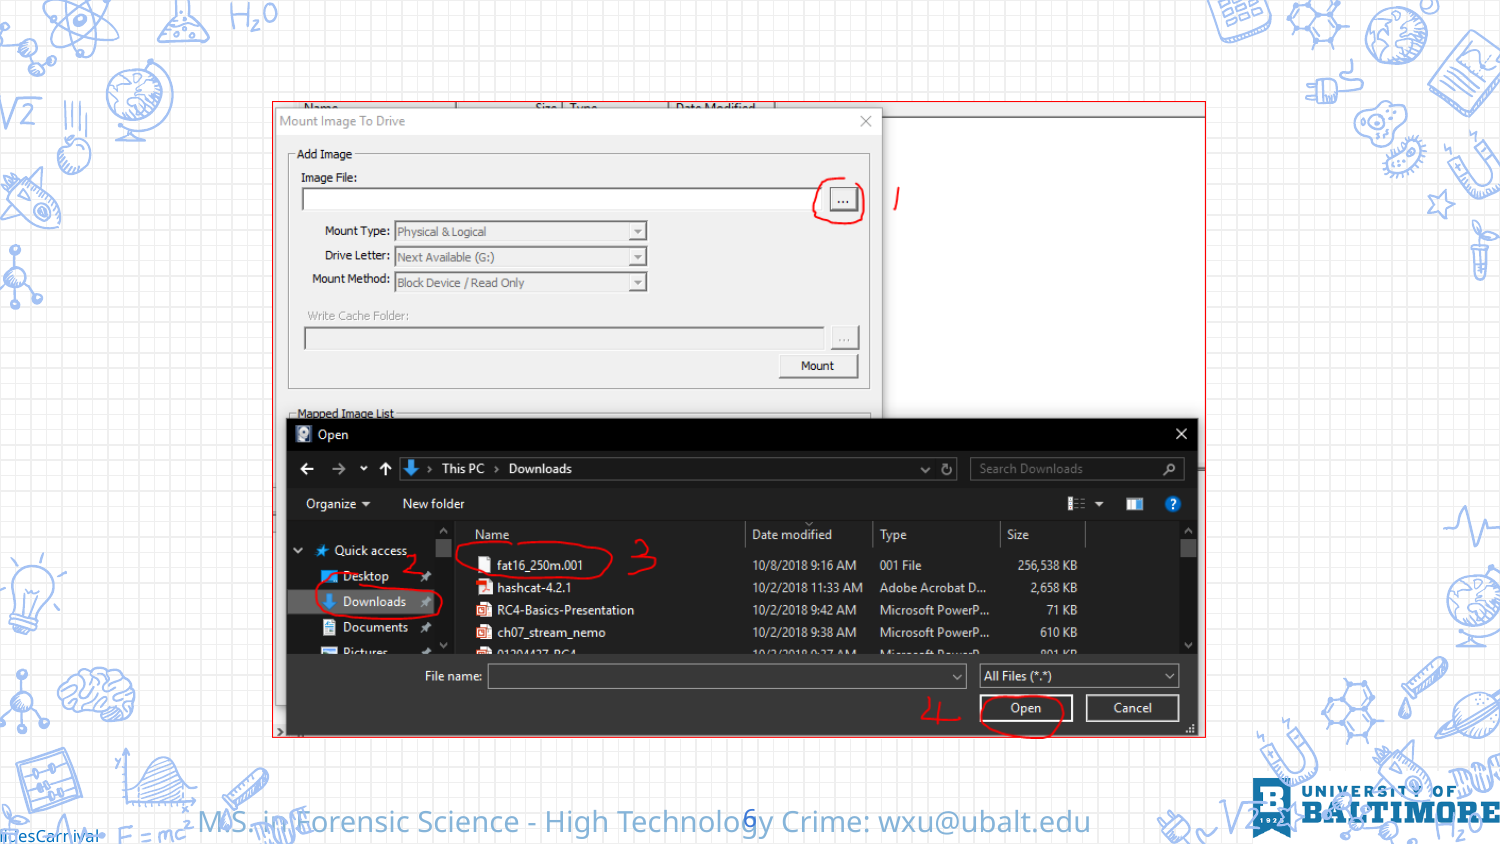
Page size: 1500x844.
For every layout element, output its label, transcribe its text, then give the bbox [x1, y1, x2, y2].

picture [1342, 796, 1349, 806]
picture [1283, 771, 1308, 783]
picture [1381, 771, 1421, 792]
picture [1354, 819, 1361, 827]
picture [1405, 773, 1430, 800]
picture [1481, 771, 1489, 788]
picture [1388, 823, 1396, 835]
picture [1253, 771, 1500, 844]
picture [1471, 771, 1479, 786]
picture [1408, 786, 1417, 792]
slide_number 6 [705, 796, 795, 844]
picture [1375, 780, 1390, 791]
picture [272, 101, 1206, 739]
picture [1479, 779, 1483, 790]
